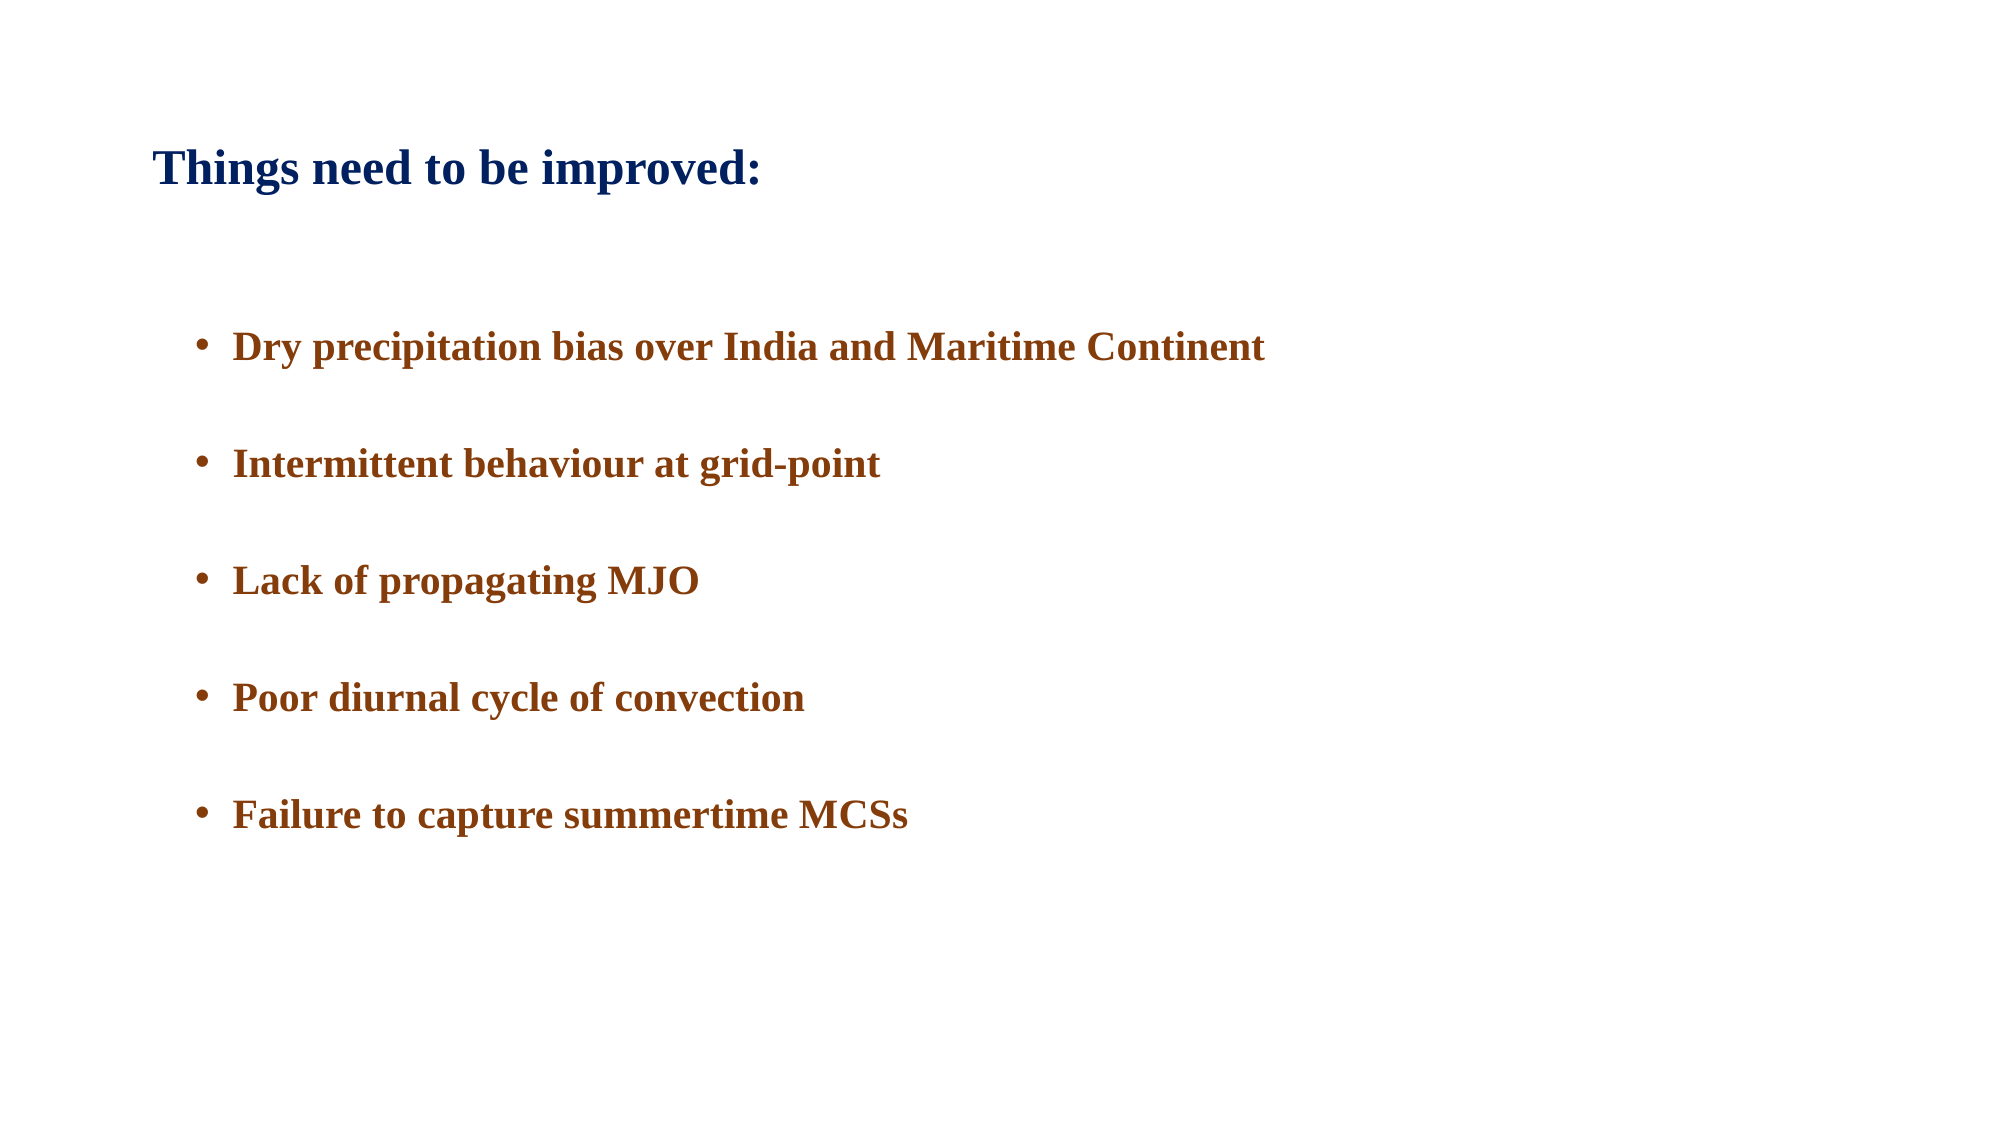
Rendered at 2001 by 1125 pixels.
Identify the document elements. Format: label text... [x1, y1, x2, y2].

list Dry precipitation bias over India and Maritime Continent Intermittent behaviour at grid-point Lack of propagating MJO Poor diurnal cycle of convection Failure to capture summertime MCSs [136, 266, 1863, 925]
title Things need to be improved: [137, 59, 1863, 266]
